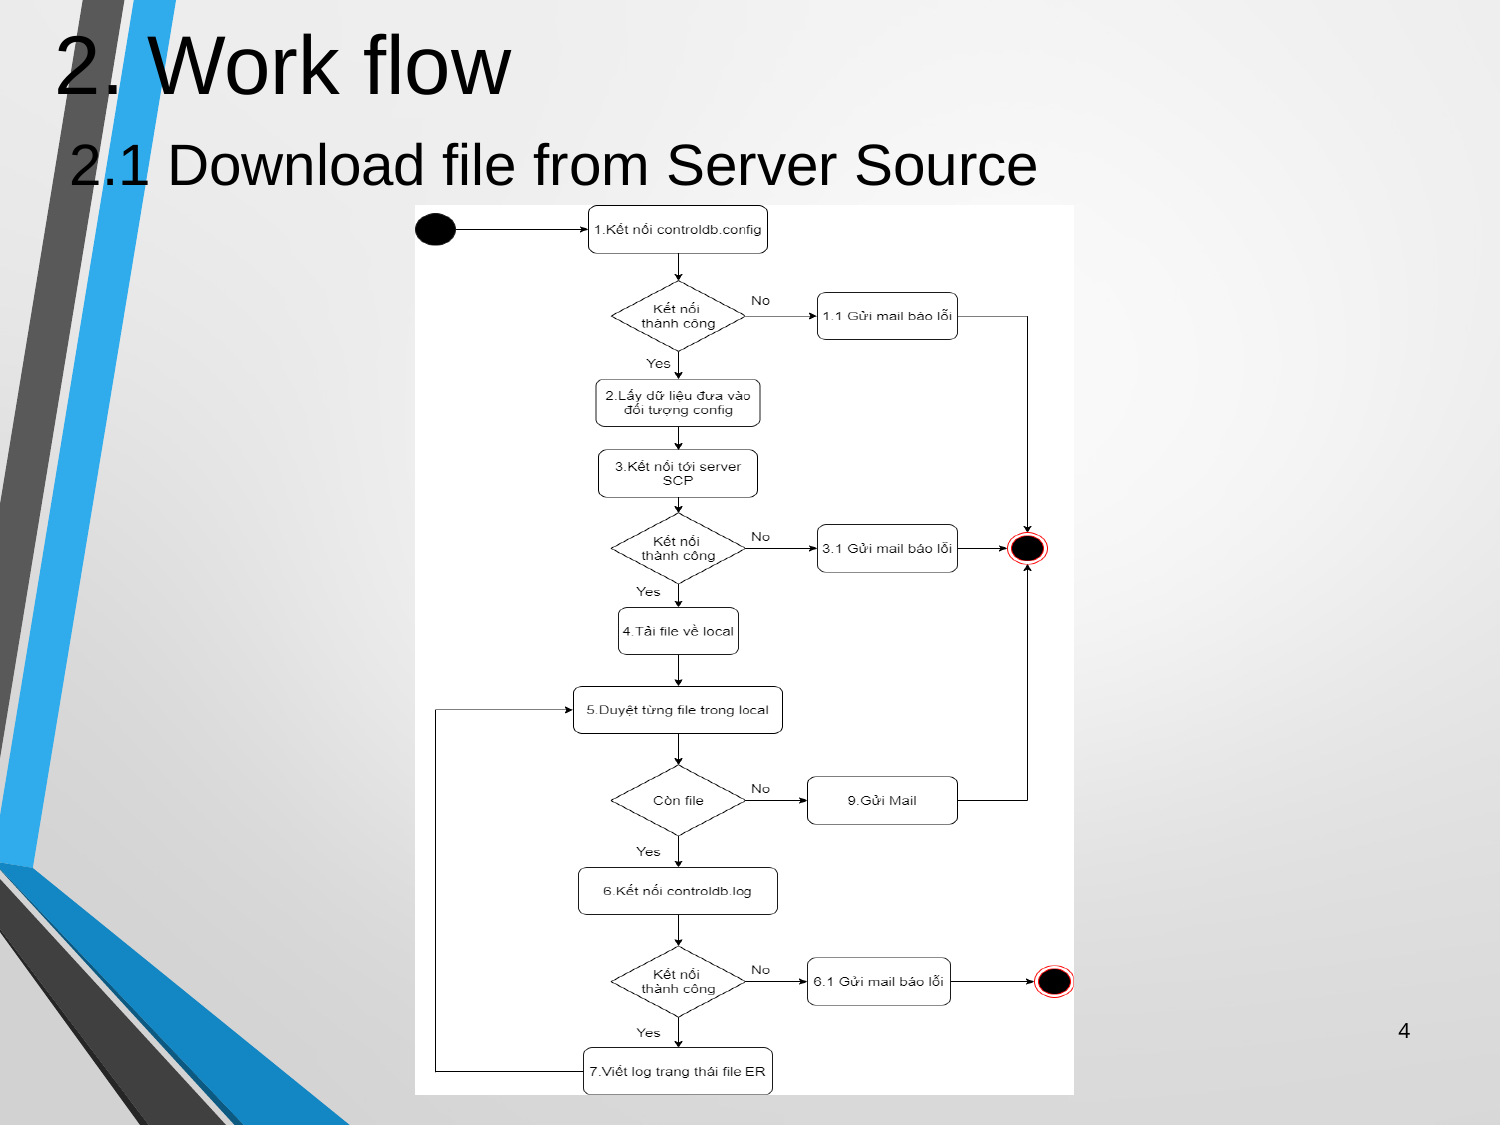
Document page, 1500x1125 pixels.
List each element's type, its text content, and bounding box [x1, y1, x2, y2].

text_box 2.1 Download file from Server Source [55, 119, 1056, 205]
text_box 2. Work flow [40, 3, 527, 119]
picture [415, 205, 1074, 1095]
slide_number 4 [1354, 1001, 1425, 1062]
